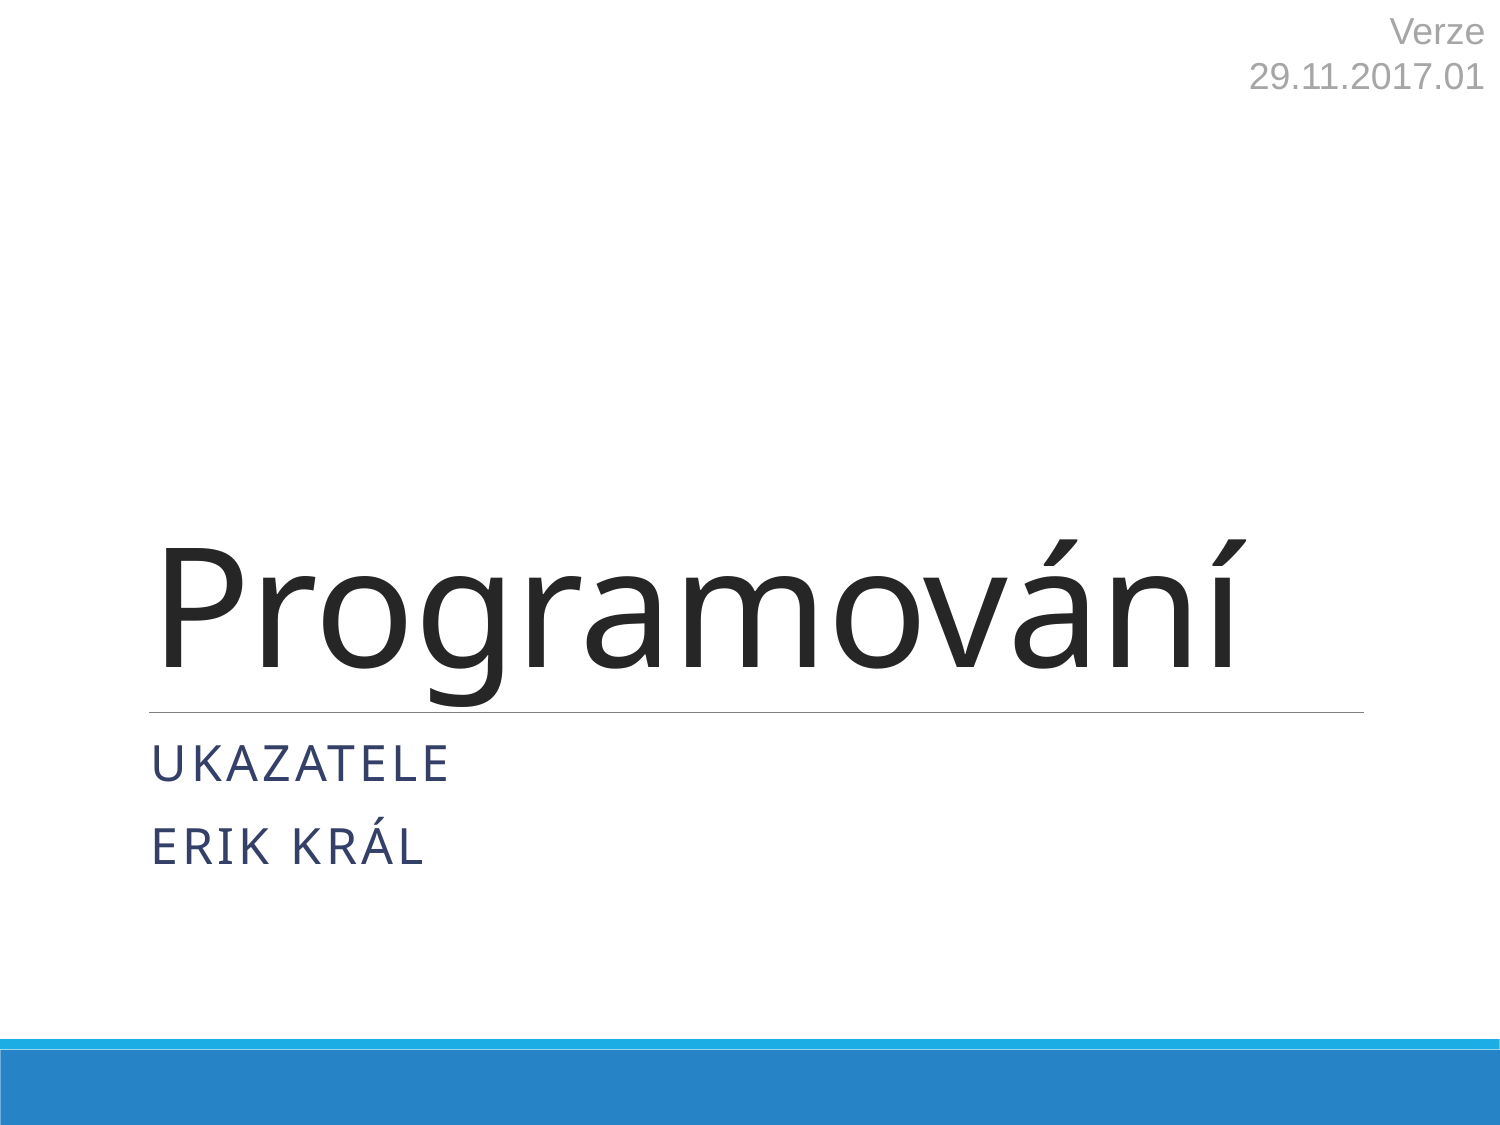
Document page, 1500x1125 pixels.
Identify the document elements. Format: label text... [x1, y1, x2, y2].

title Programování [135, 124, 1373, 710]
subtitle Ukazatele Erik Král [135, 730, 1373, 919]
text_box Verze 29.11.2017.01 [1151, 0, 1500, 105]
